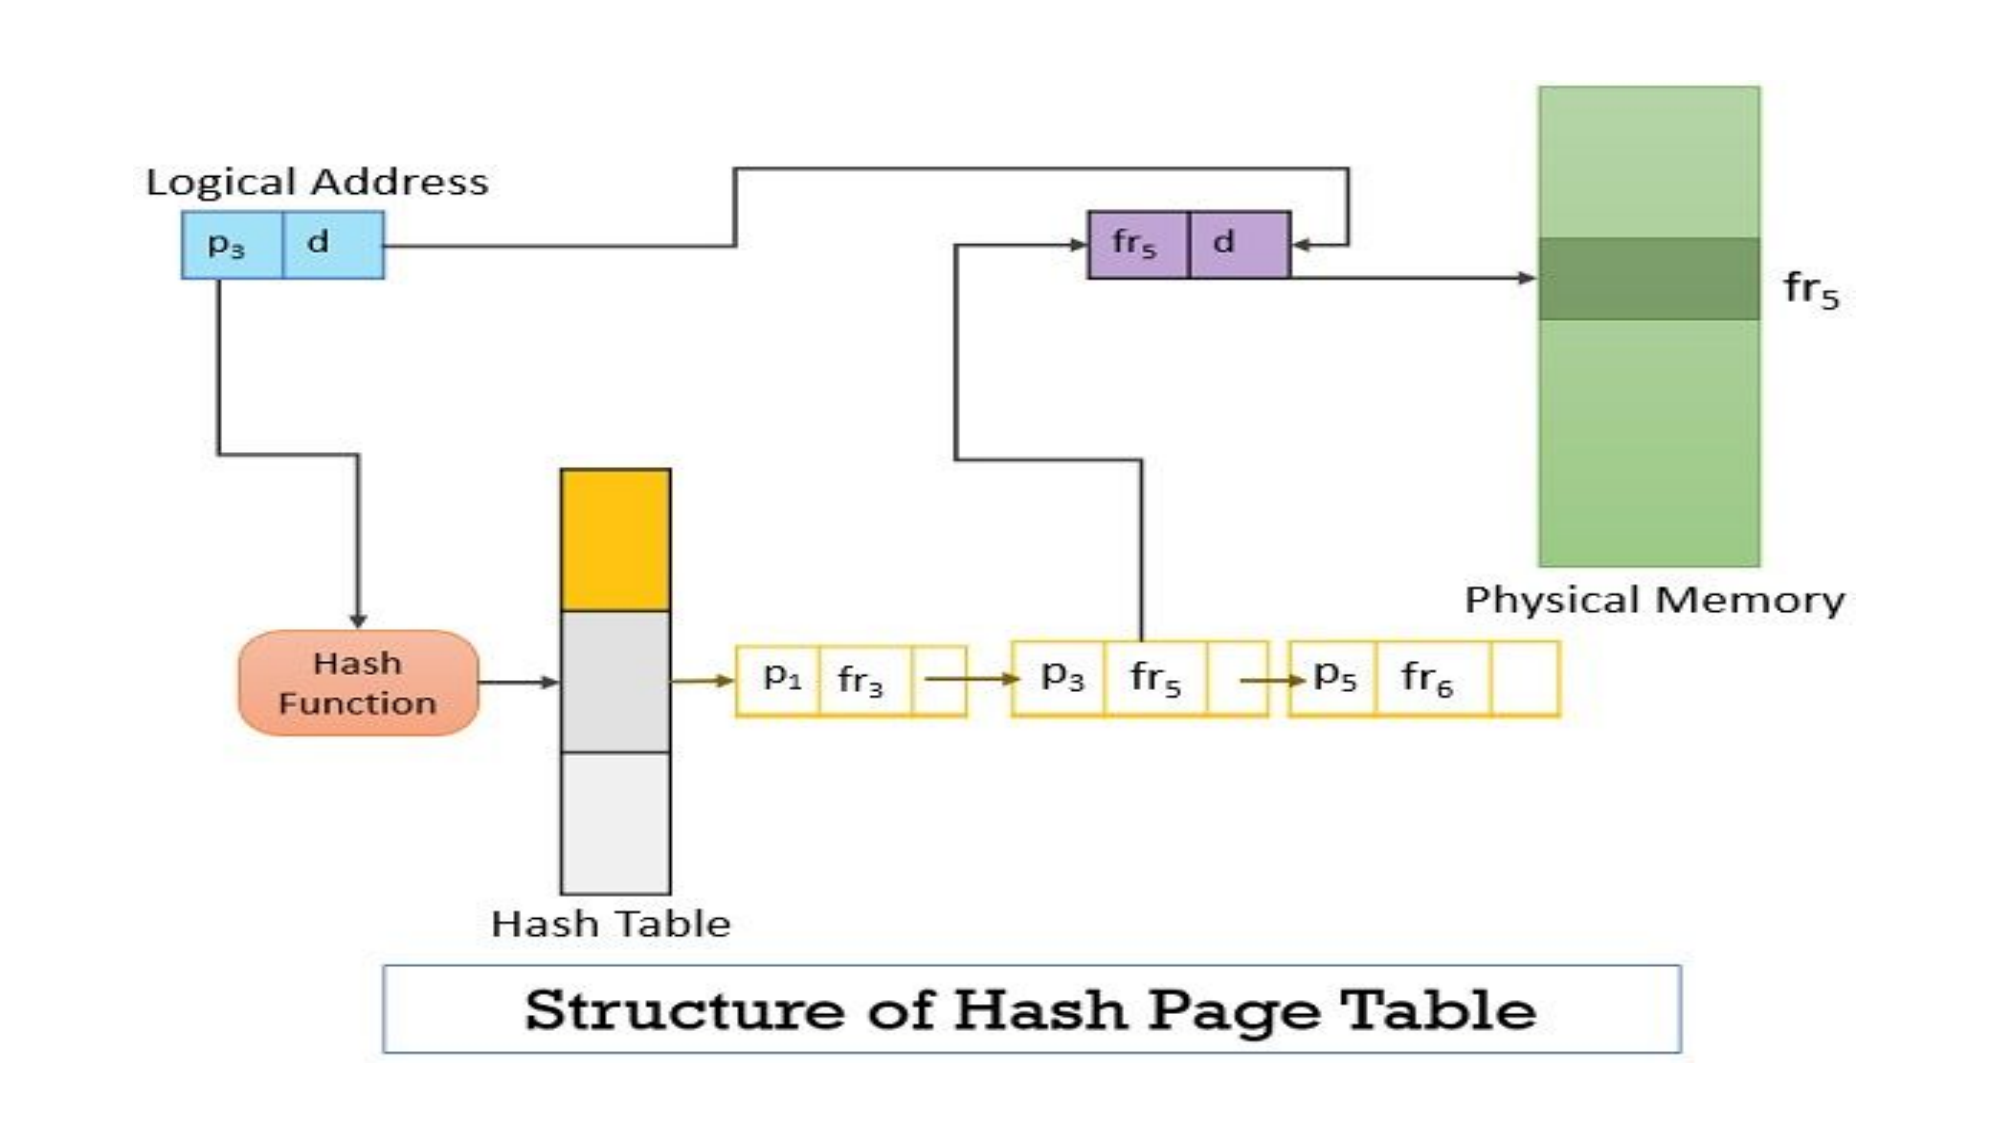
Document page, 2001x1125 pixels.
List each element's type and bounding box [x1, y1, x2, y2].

list [133, 80, 1856, 1063]
